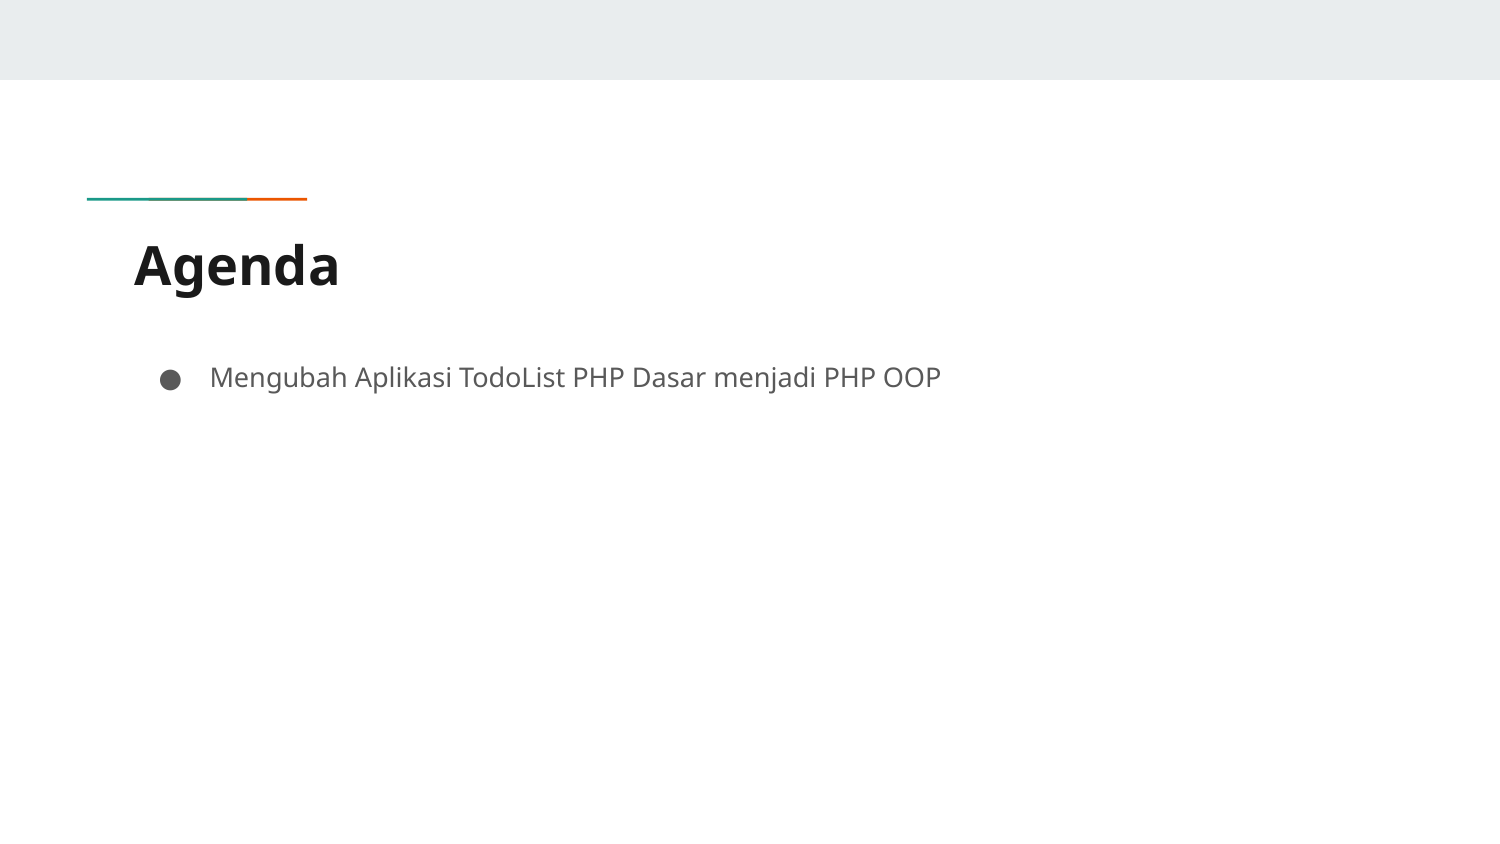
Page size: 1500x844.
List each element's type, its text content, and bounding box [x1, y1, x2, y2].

title Agenda [119, 216, 1381, 305]
list Mengubah Aplikasi TodoList PHP Dasar menjadi PHP OOP [119, 341, 1381, 712]
